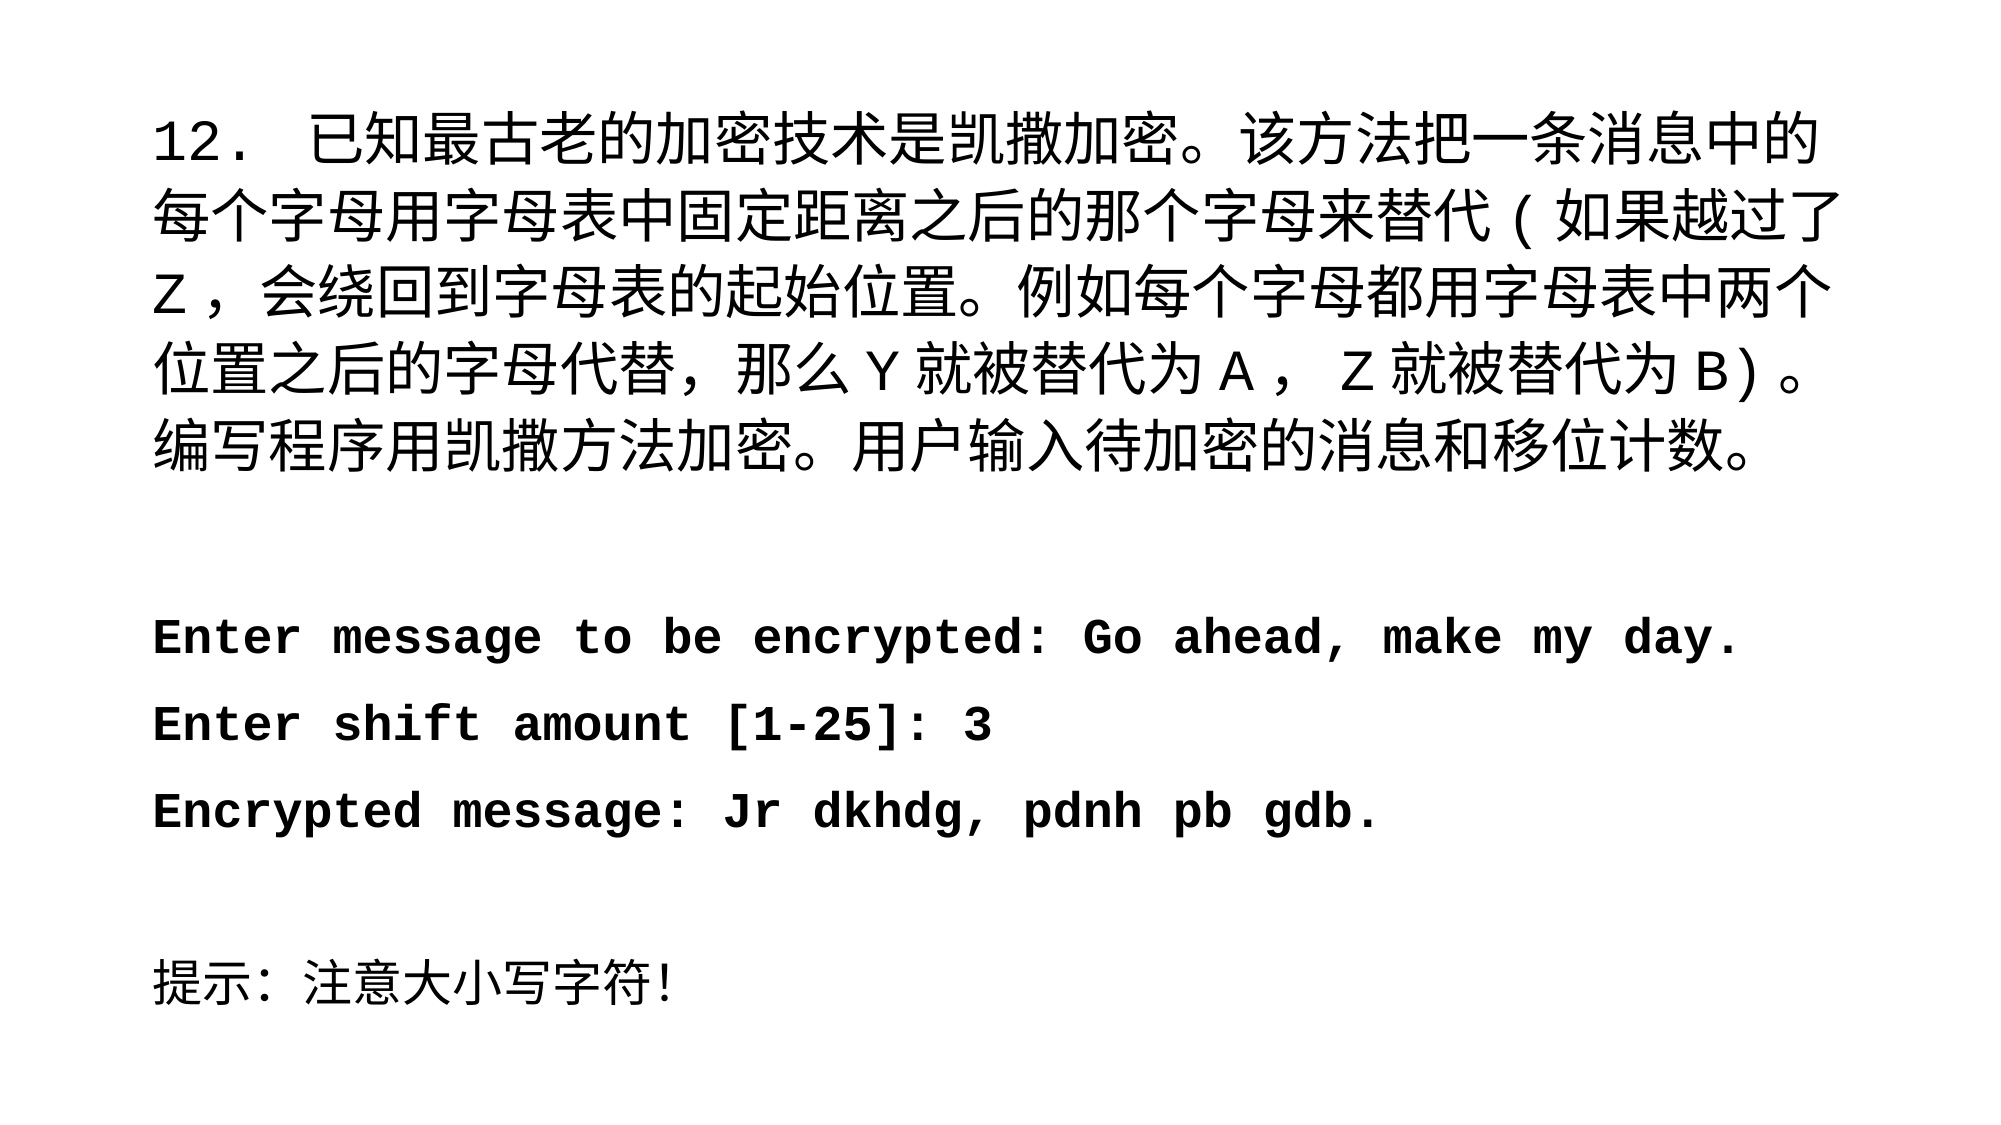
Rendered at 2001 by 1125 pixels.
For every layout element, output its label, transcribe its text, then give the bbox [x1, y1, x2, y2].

list 12. 已知最古老的加密技术是凯撒加密。该方法把一条消息中的每个字母用字母表中固定距离之后的那个字母来替代(如果越过了Z，会绕回到字母表的起始位置。例如每个字母都用字母表中两个位置之后的字母代替，那么Y就被替代为A，Z就被替代为B)。编写程序用凯撒方法加密。用户输入待加密的消息和移位计数。 Enter message to be encrypted: Go ahead, make my day. Enter shift amount [1-25]: 3 Encrypted message: Jr dkhdg, pdnh pb gdb. 提示：注意大小写字符！ [137, 87, 1863, 1072]
